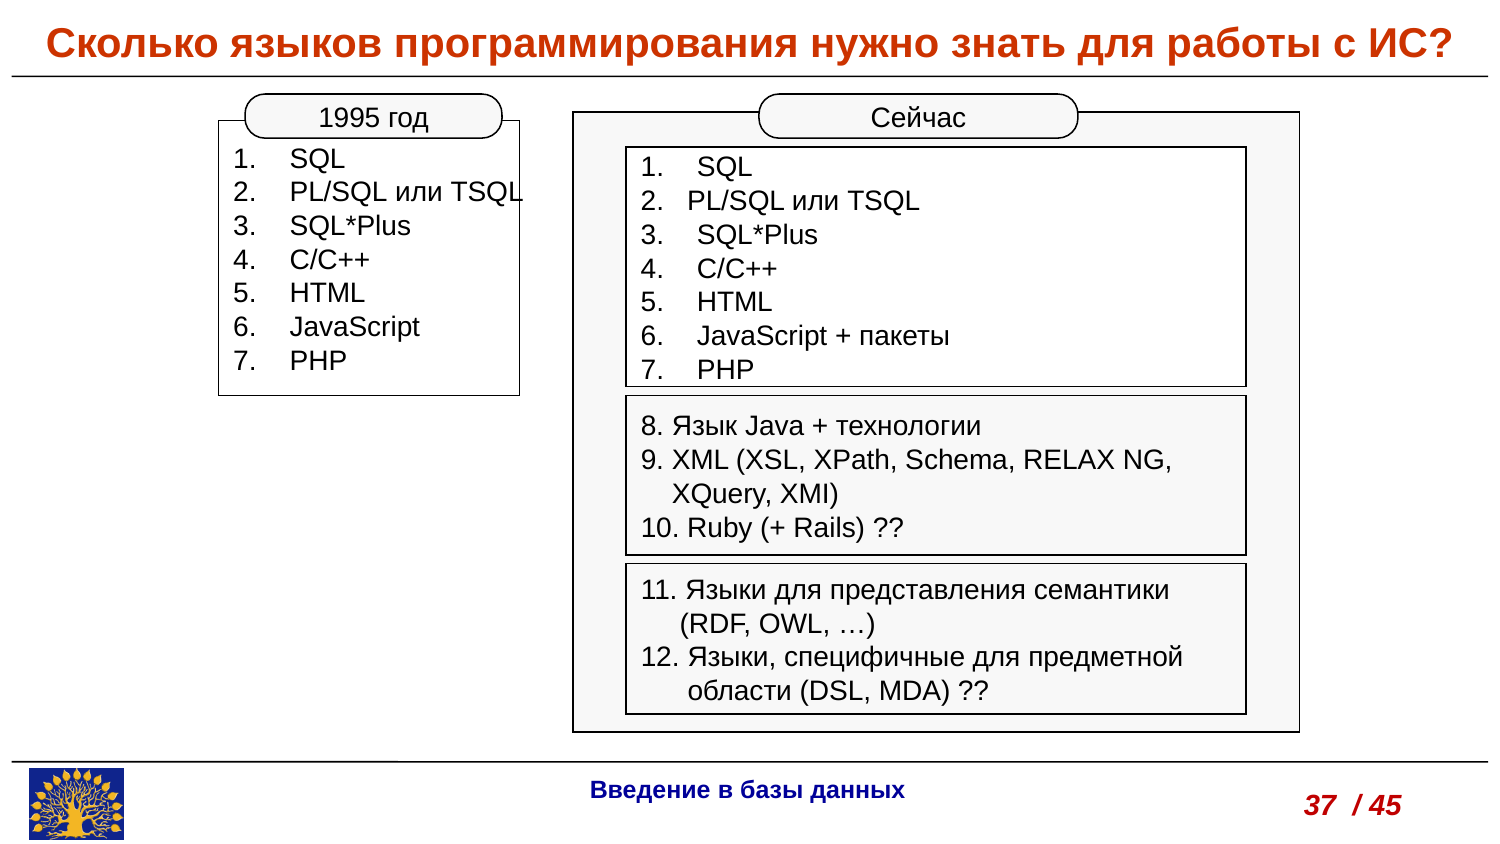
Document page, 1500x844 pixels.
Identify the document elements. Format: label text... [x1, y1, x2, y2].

text_box 37 [1002, 732, 1265, 739]
text_box 8. Язык Java + технологии 9. XML (XSL, XPath, Schema, RELAX NG, XQuery, XMI) 10. Ruby (+ Rails) ?? [626, 395, 1247, 555]
text_box SQL PL/SQL или TSQL SQL*Plus C/C++ HTML JavaScript PHP [218, 120, 520, 396]
text_box Сейчас [758, 94, 1078, 139]
text_box Сколько языков программирования нужно знать для работы с ИС? [0, 8, 1500, 76]
text_box [882, 732, 1255, 803]
text_box 1995 год [245, 94, 503, 139]
picture [29, 768, 124, 840]
text_box 11. Языки для представления семантики (RDF, OWL, …) 12. Языки, специфичные для предметной области (DSL, MDA) ?? [626, 563, 1247, 715]
text_box [572, 111, 1300, 732]
text_box SQL PL/SQL или TSQL SQL*Plus C/C++ HTML JavaScript + пакеты PHP [625, 147, 1247, 387]
